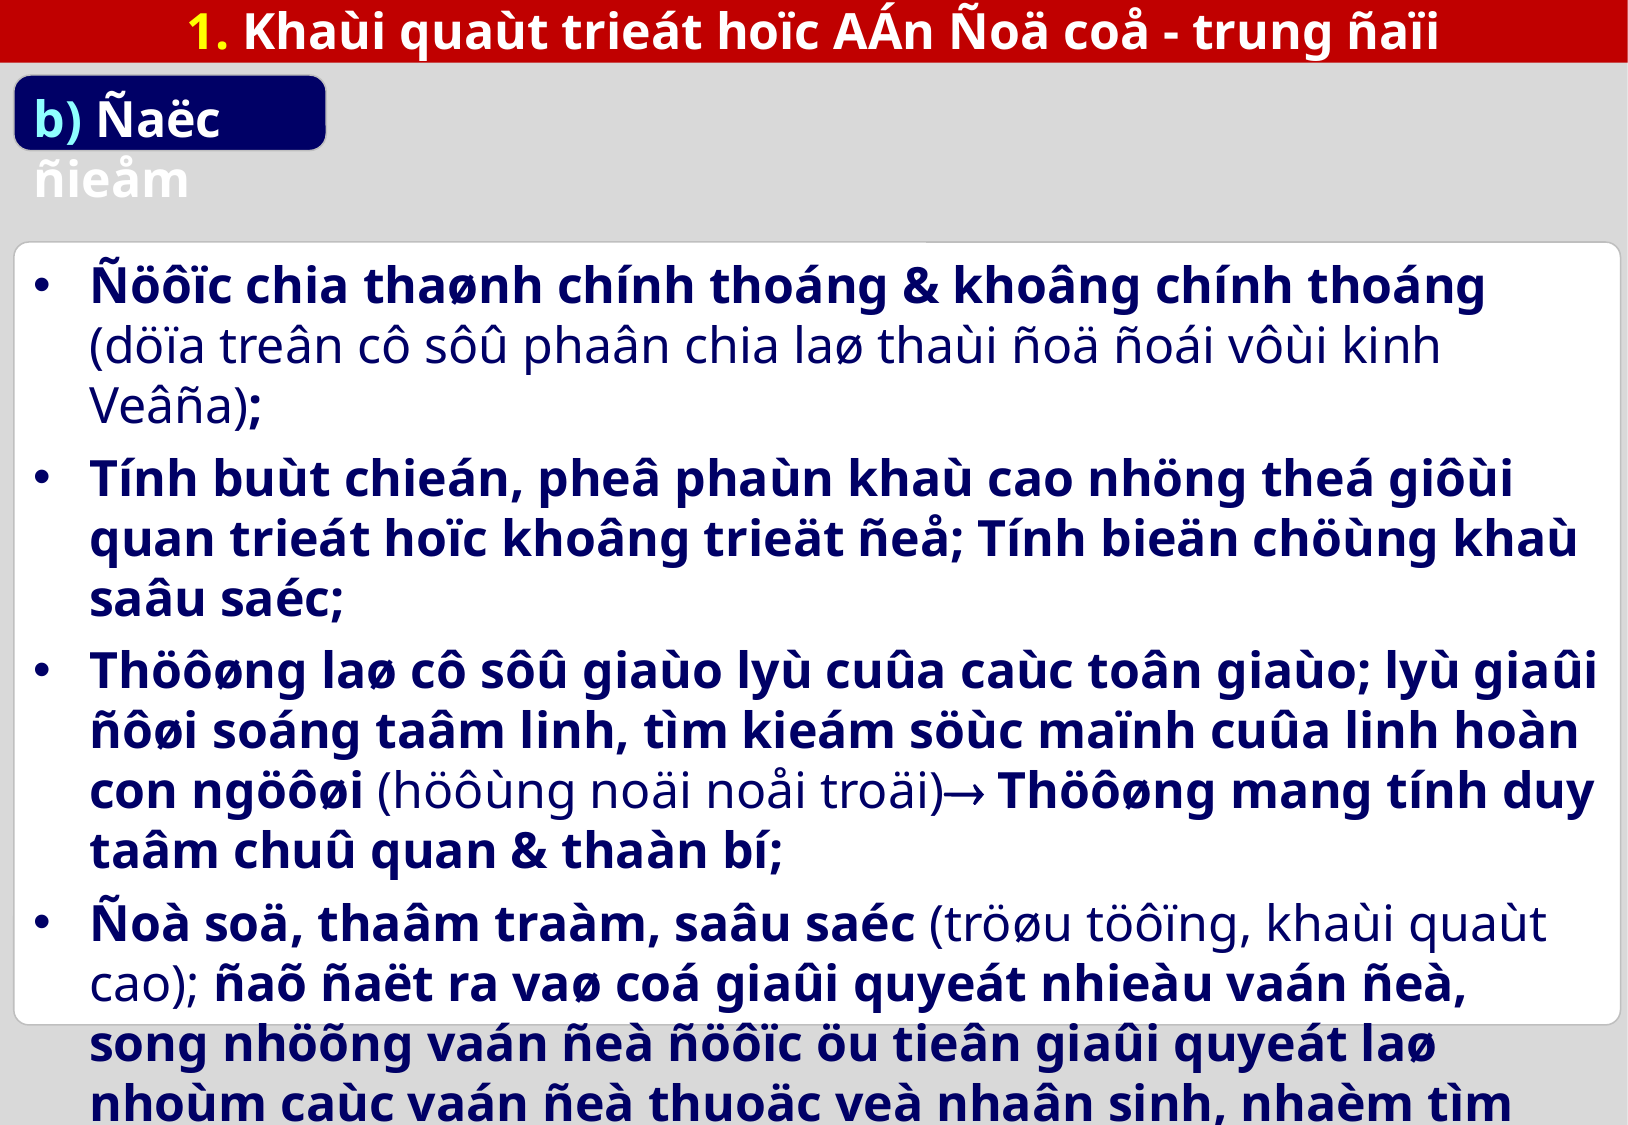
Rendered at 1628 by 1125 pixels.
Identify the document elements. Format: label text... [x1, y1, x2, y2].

text_box b) Ñaëc ñieåm [13, 74, 327, 151]
text_box Ñöôïc chia thaønh chính thoáng & khoâng chính thoáng (döïa treân cô sôû phaân chia laø thaùi ñoä ñoái vôùi kinh Veâña); Tính buùt chieán, pheâ phaùn khaù cao nhöng theá giôùi quan trieát hoïc khoâng trieät ñeå; Tính bieän chöùng khaù saâu saéc; Thöôøng laø cô sôû giaùo lyù cuûa caùc toân giaùo; lyù giaûi ñôøi soáng taâm linh, tìm kieám söùc maïnh cuûa linh hoàn con ngöôøi (höôùng noäi noåi troäi) Thöôøng mang tính duy taâm chuû quan & thaàn bí; Ñoà soä, thaâm traàm, saâu saéc (tröøu töôïng, khaùi quaùt cao); ñaõ ñaët ra vaø coá giaûi quyeát nhieàu vaán ñeà, song nhöõng vaán ñeà ñöôïc öu tieân giaûi quyeát laø nhoùm caùc vaán ñeà thuoäc veà nhaân sinh, nhaèm tìm kieám con ñöôøng giaûi thoaùt chuùng sinh ra khoûi thöïc teá xaõ hoäi luoân xung ñoät ñaúng caáp vaø chuûng toäc raát khaéc nghieät. [13, 241, 1621, 1025]
text_box 1. Khaùi quaùt trieát hoïc AÁn Ñoä coå - trung ñaïi [0, 0, 1628, 63]
